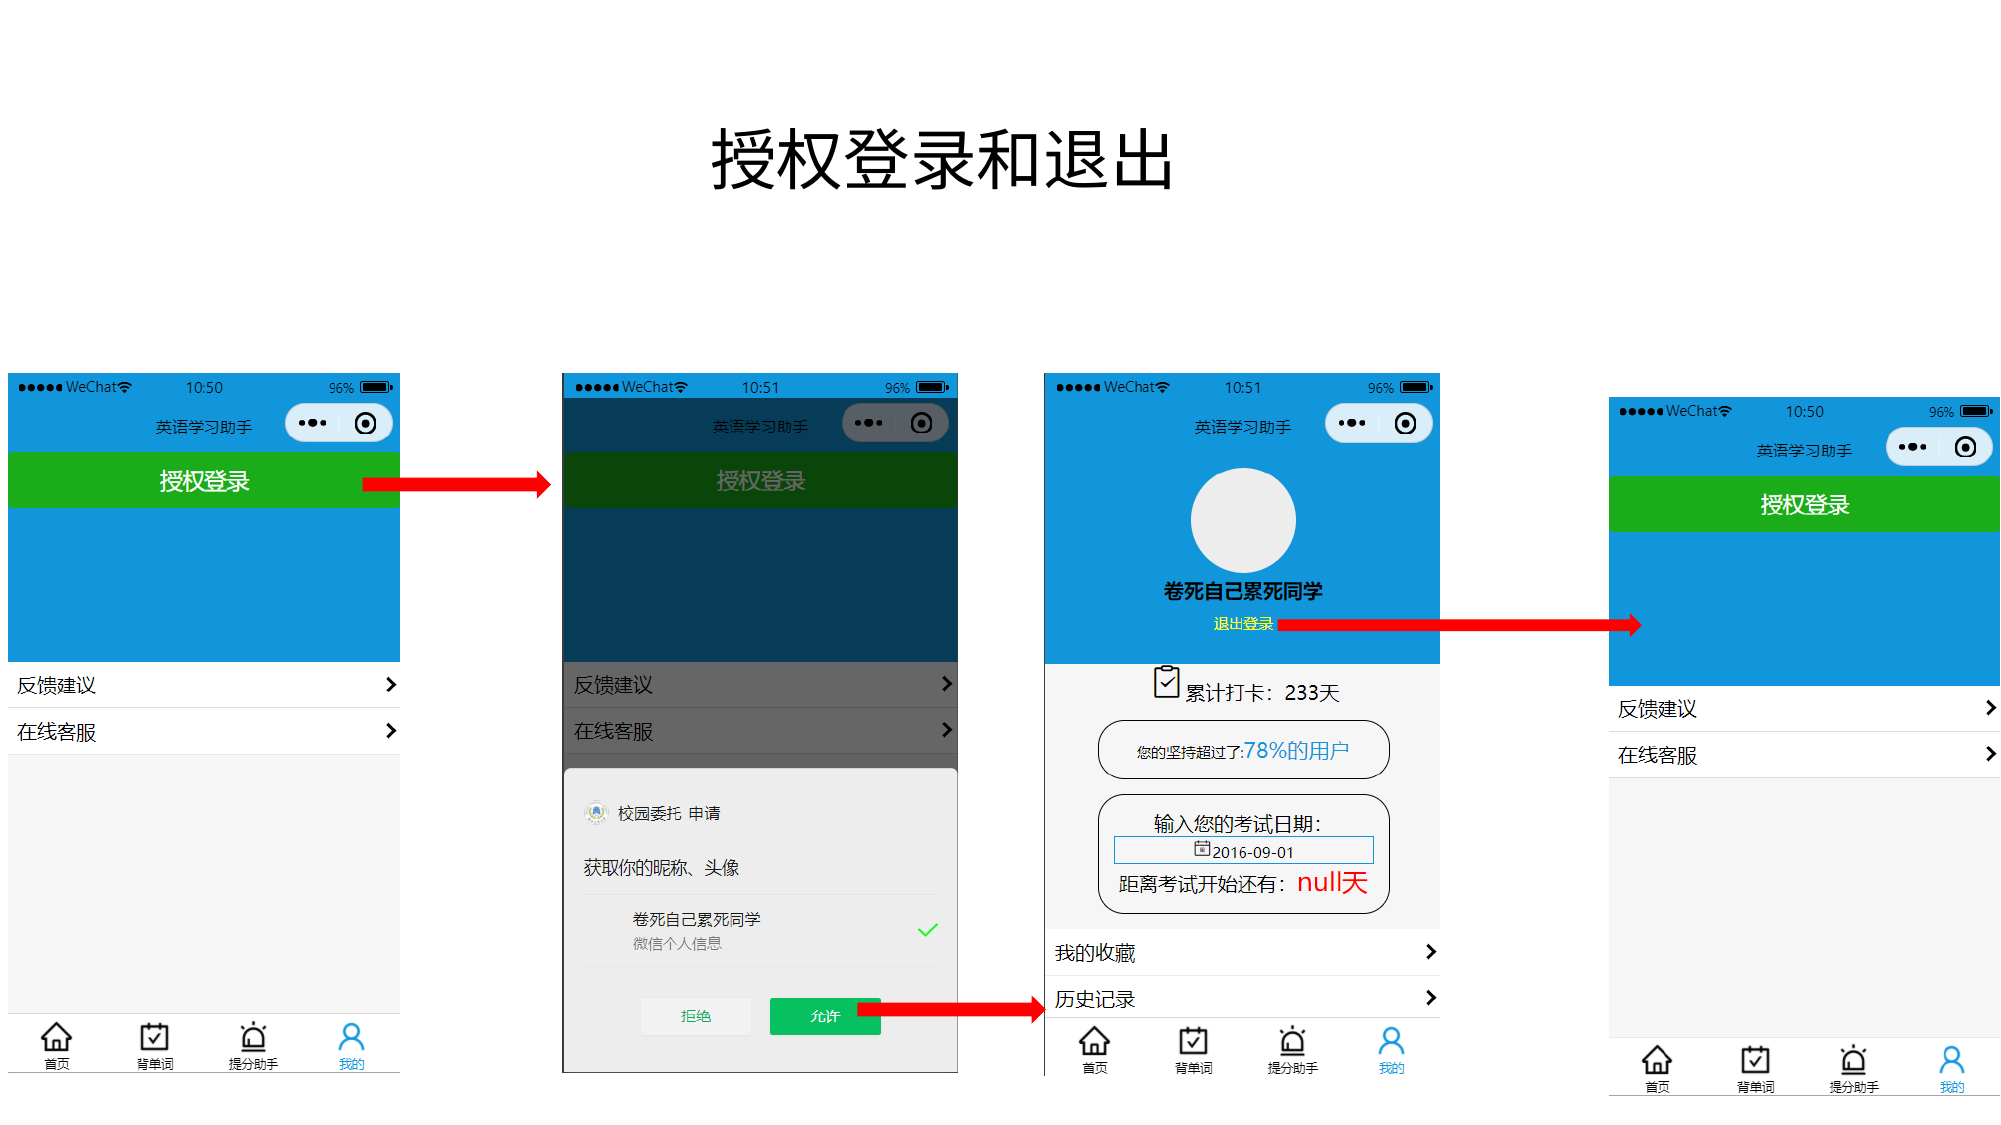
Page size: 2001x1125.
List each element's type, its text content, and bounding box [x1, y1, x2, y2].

picture [843, 404, 948, 441]
picture [562, 373, 958, 1073]
text_box [1440, 619, 1608, 632]
picture [1044, 373, 1440, 1076]
text_box [400, 470, 552, 499]
picture [8, 373, 400, 1073]
text_box 授权登录和退出 [649, 110, 1238, 206]
text_box [958, 995, 1044, 1024]
picture [1608, 397, 2000, 1096]
